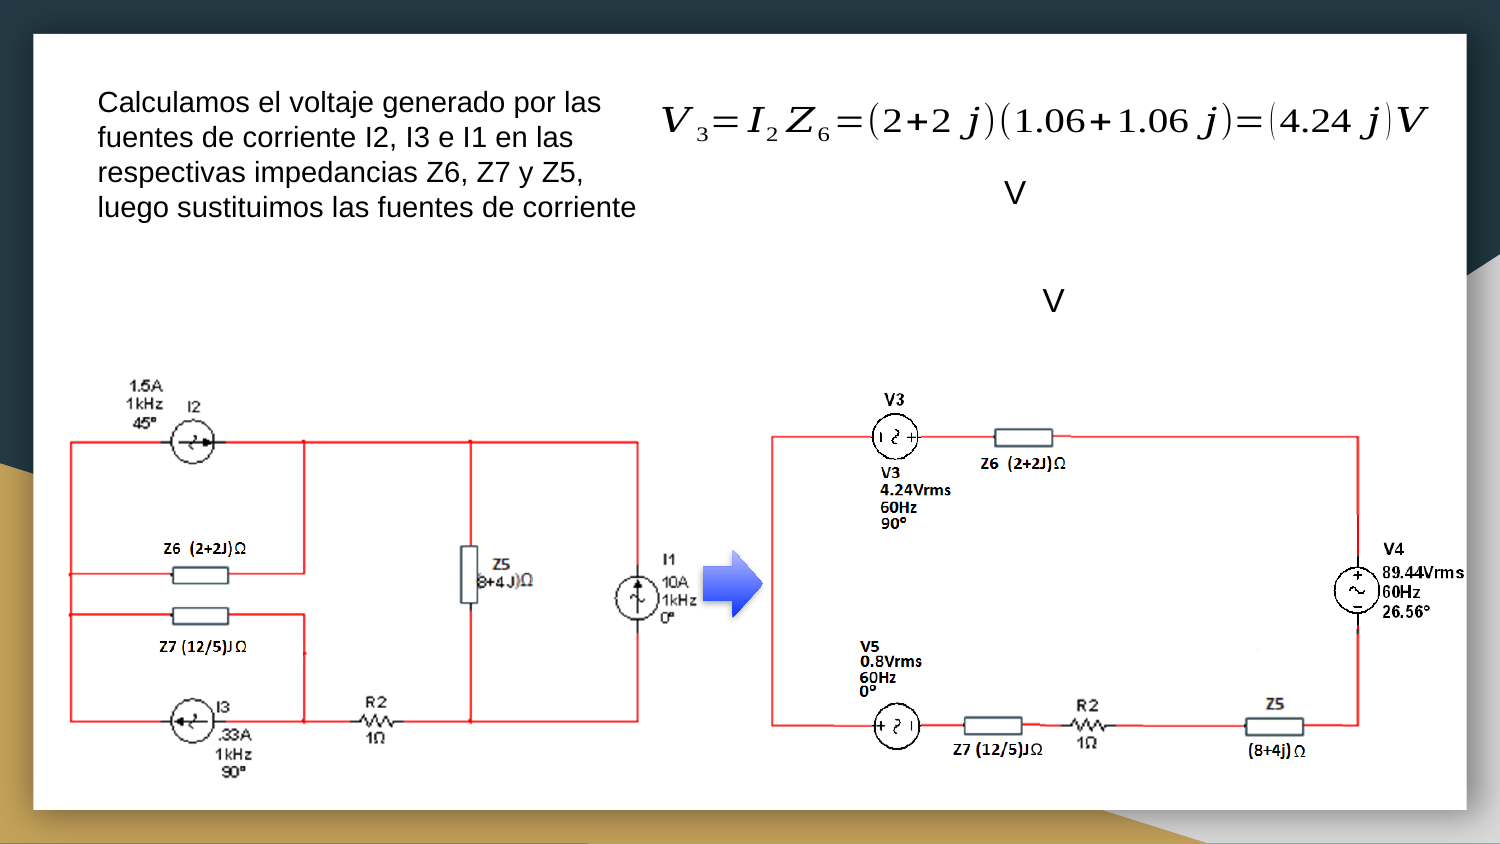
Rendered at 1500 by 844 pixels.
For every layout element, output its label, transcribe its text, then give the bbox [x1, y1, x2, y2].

text_box Calculamos el voltaje generado por las fuentes de corriente I2, I3 e I1 en las respectivas impedancias Z6, Z7 y Z5, luego sustituimos las fuentes de corriente [82, 68, 662, 217]
picture [766, 365, 1500, 786]
picture [65, 373, 762, 794]
